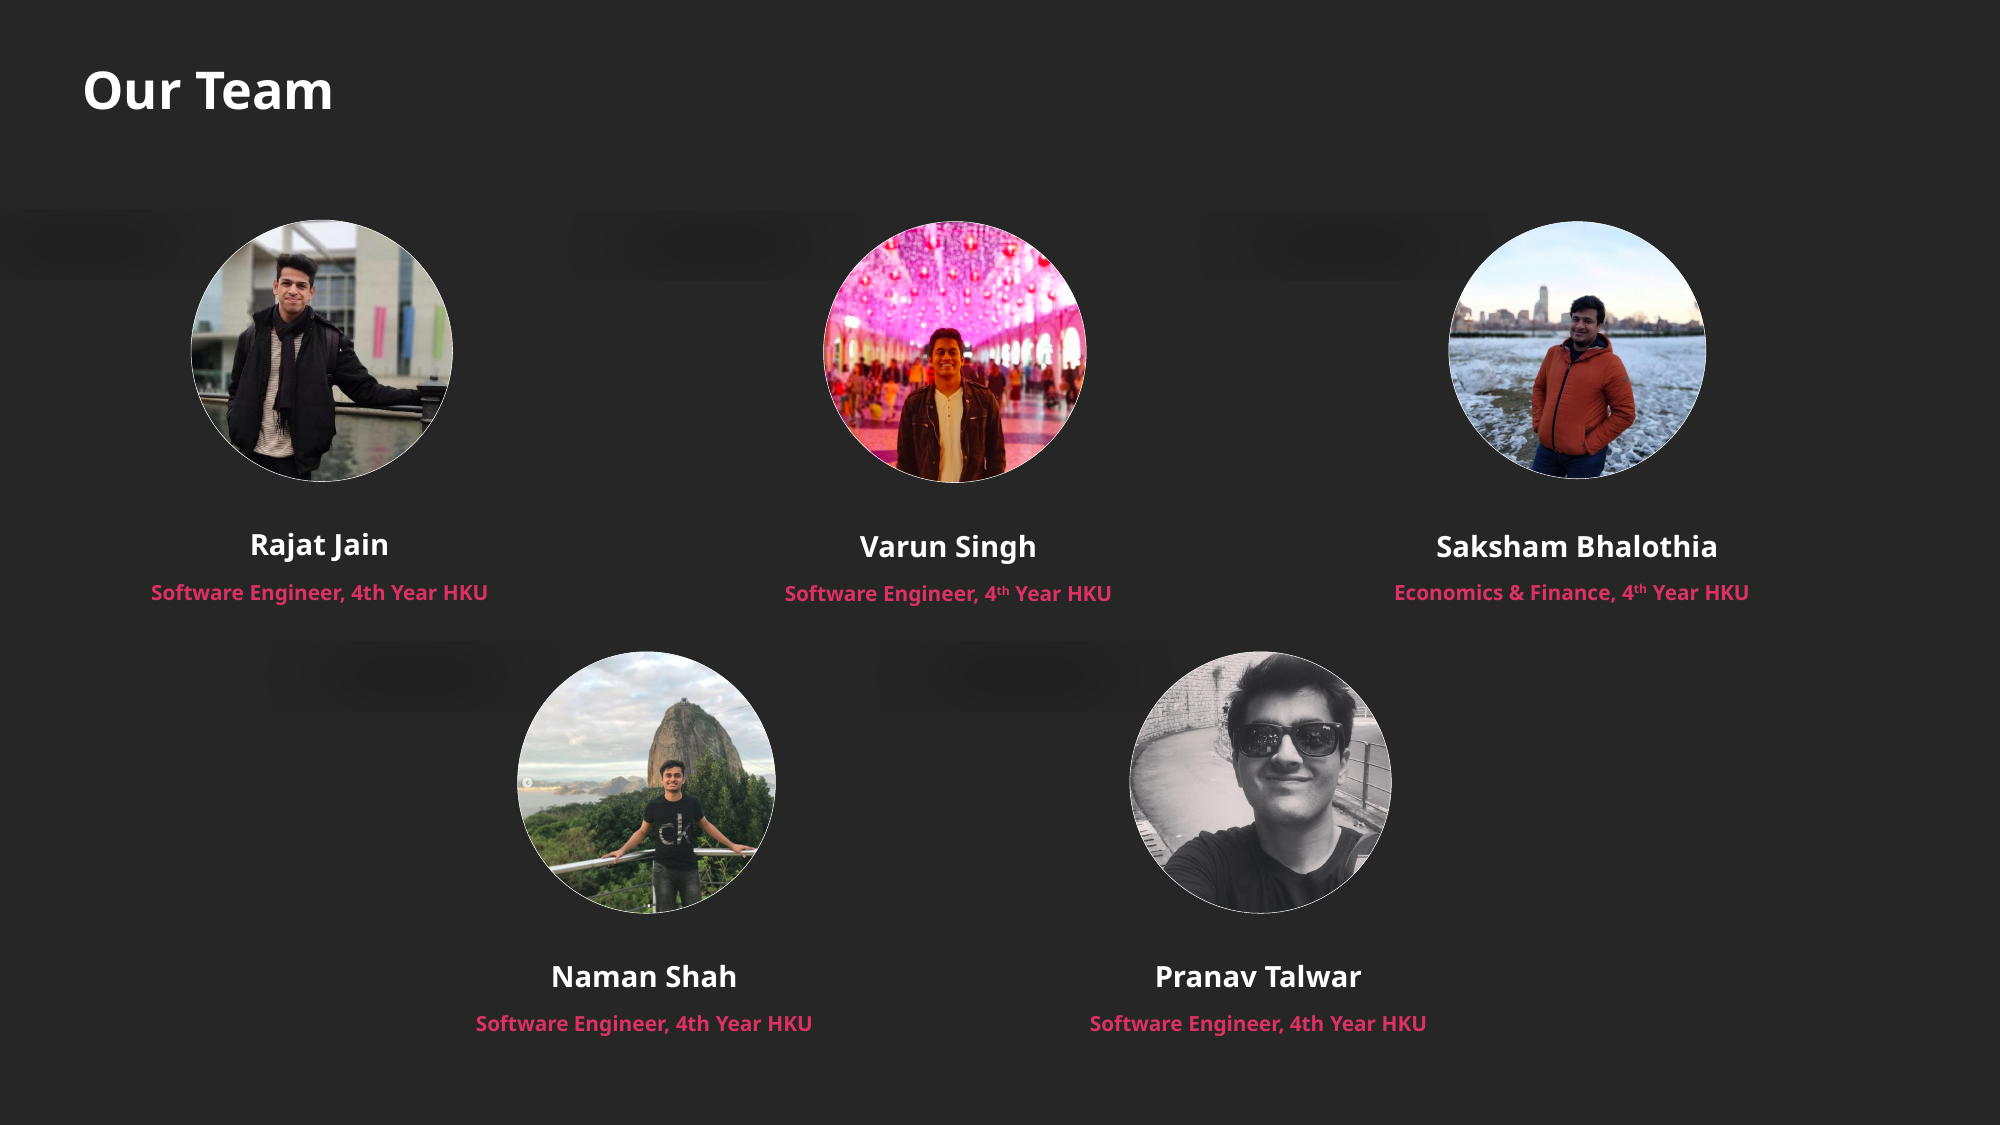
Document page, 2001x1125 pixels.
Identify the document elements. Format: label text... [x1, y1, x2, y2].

text_box Varun Singh [719, 520, 1178, 571]
text_box Software Engineer, 4th Year HKU [707, 573, 1190, 614]
text_box Saksham Bhalothia [1348, 520, 1806, 571]
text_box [78, 220, 561, 613]
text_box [1017, 651, 1500, 1045]
picture [823, 221, 1087, 483]
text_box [403, 651, 886, 1045]
title Our Team [67, 0, 1706, 187]
text_box Economics & Finance, 4th Year HKU [1336, 571, 1819, 612]
picture [1448, 221, 1706, 479]
